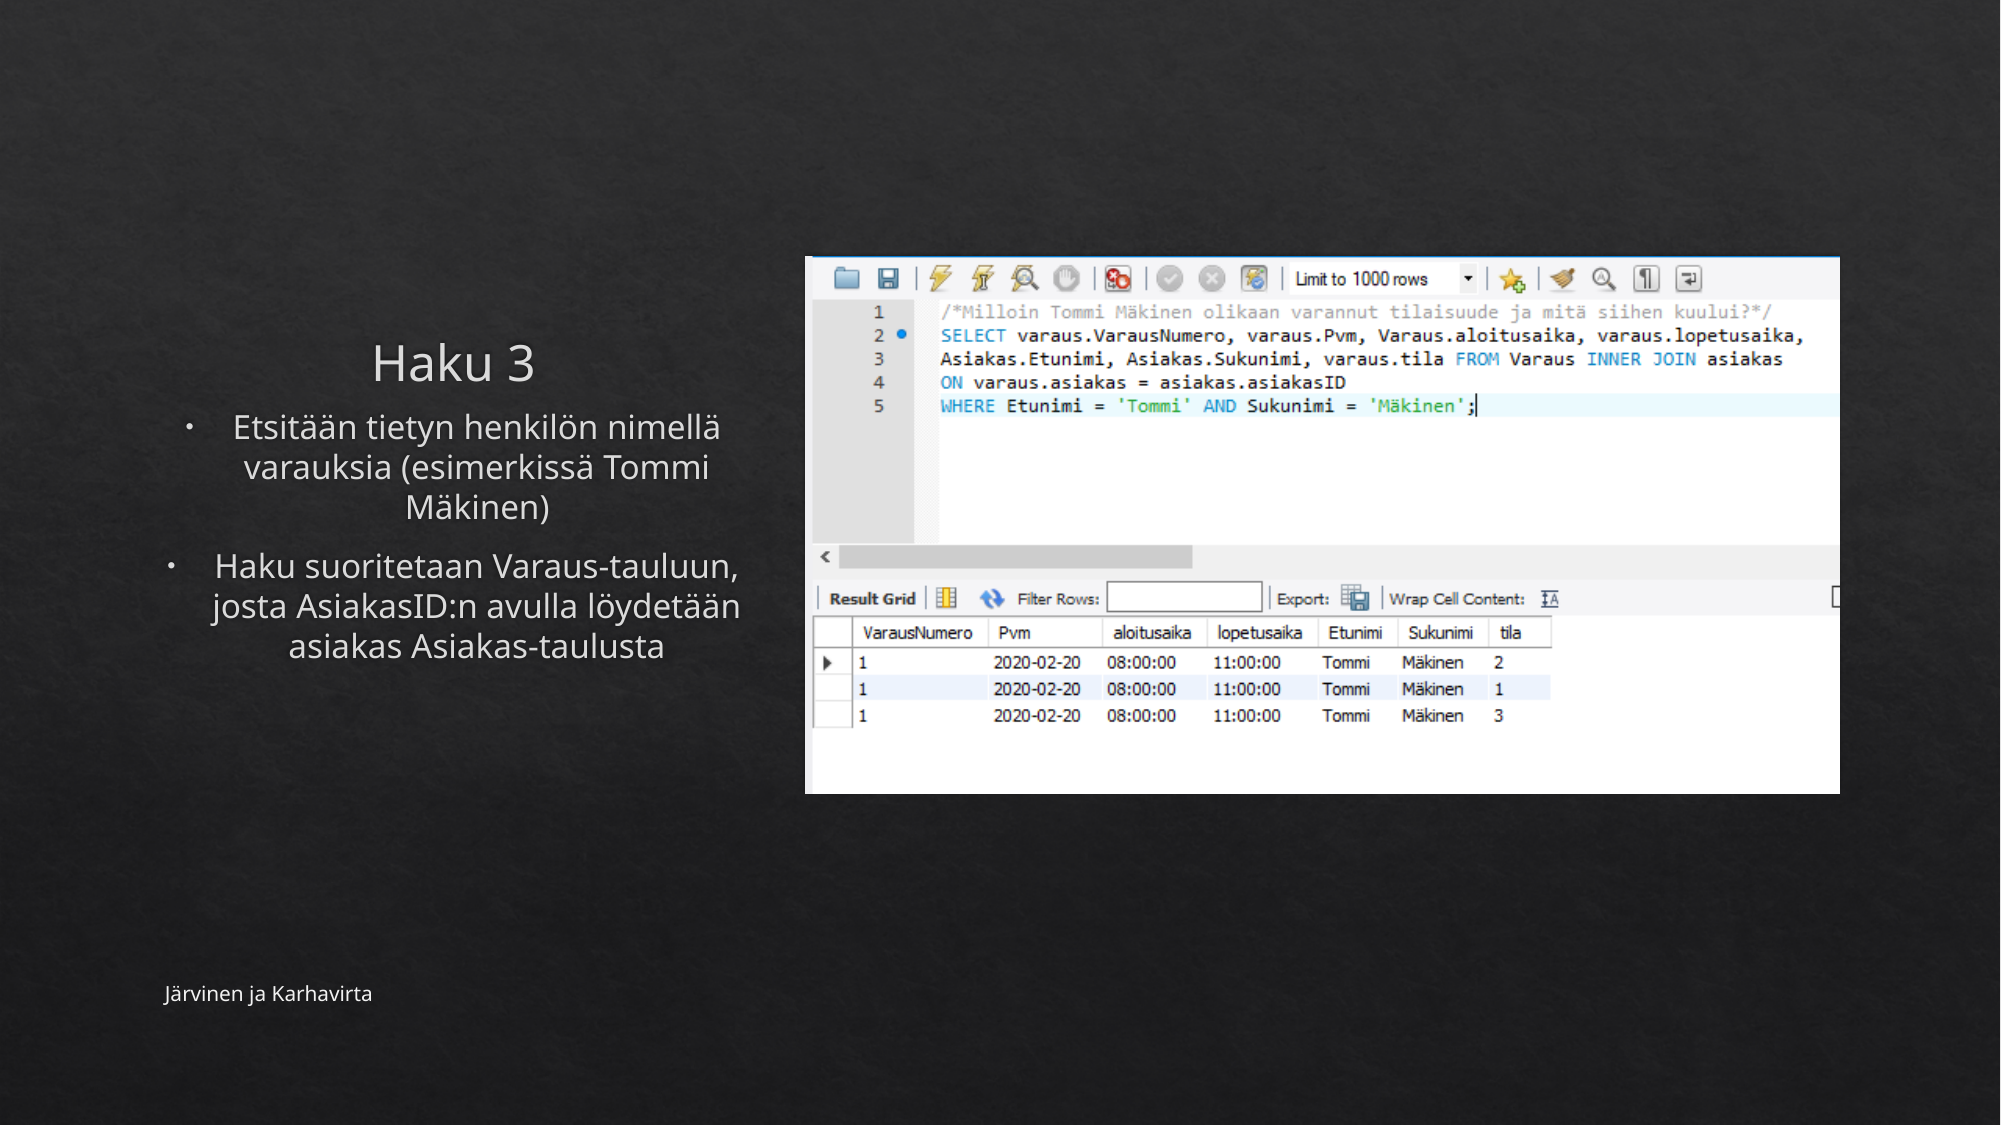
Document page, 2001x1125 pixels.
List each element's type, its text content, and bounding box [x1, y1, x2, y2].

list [804, 255, 1840, 795]
list Etsitään tietyn henkilön nimellä varauksia (esimerkissä Tommi Mäkinen) Haku suoritetaan Varaus-tauluun, josta AsiakasID:n avulla löydetään asiakas Asiakas-taulusta [149, 398, 758, 950]
title Haku 3 [149, 99, 758, 395]
footer Järvinen ja Karhavirta [149, 965, 1245, 1025]
